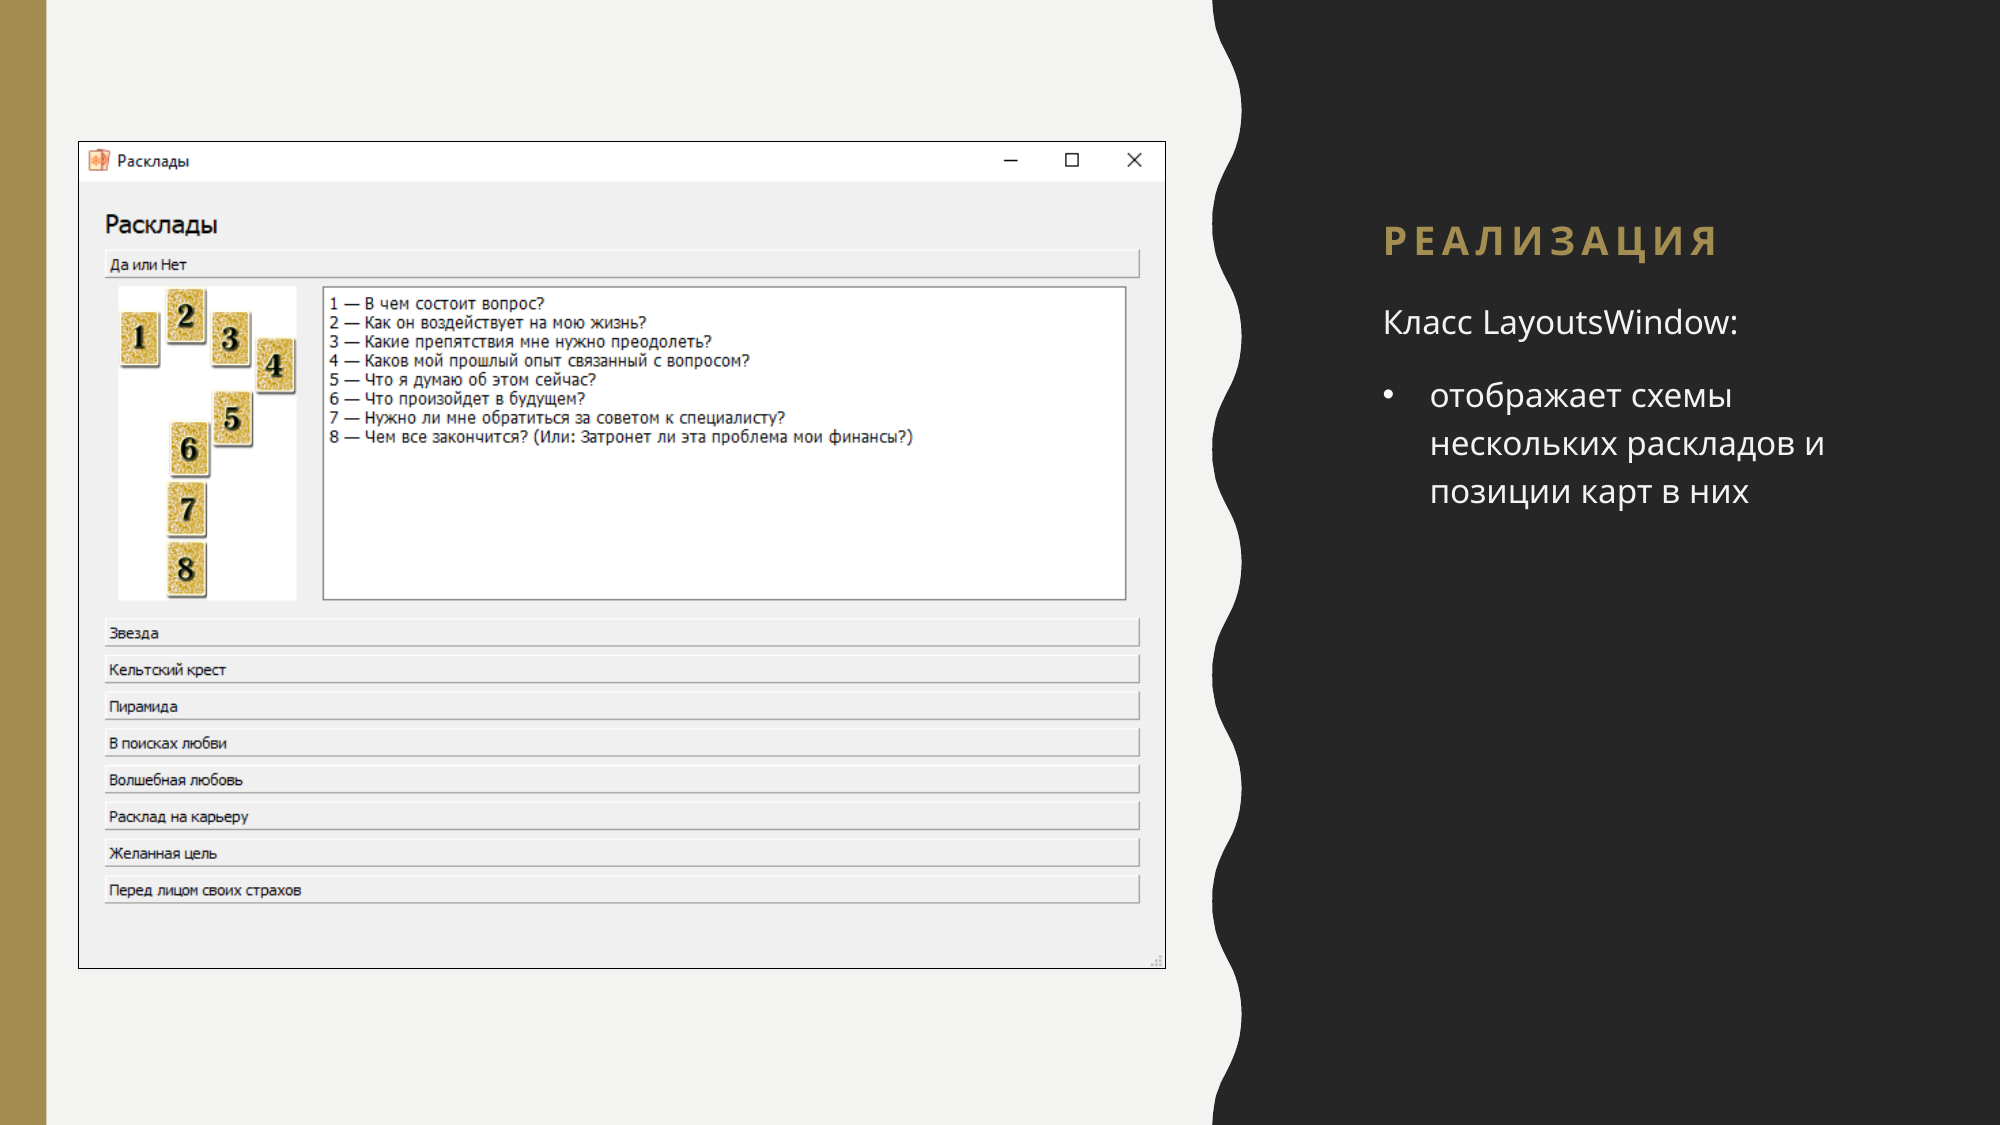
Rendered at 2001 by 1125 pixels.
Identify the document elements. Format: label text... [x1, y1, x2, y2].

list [78, 141, 1166, 969]
title реализация [1367, 75, 1875, 272]
list Класс LayoutsWindow: отображает схемы нескольких раскладов и позиции карт в них [1367, 285, 1875, 969]
